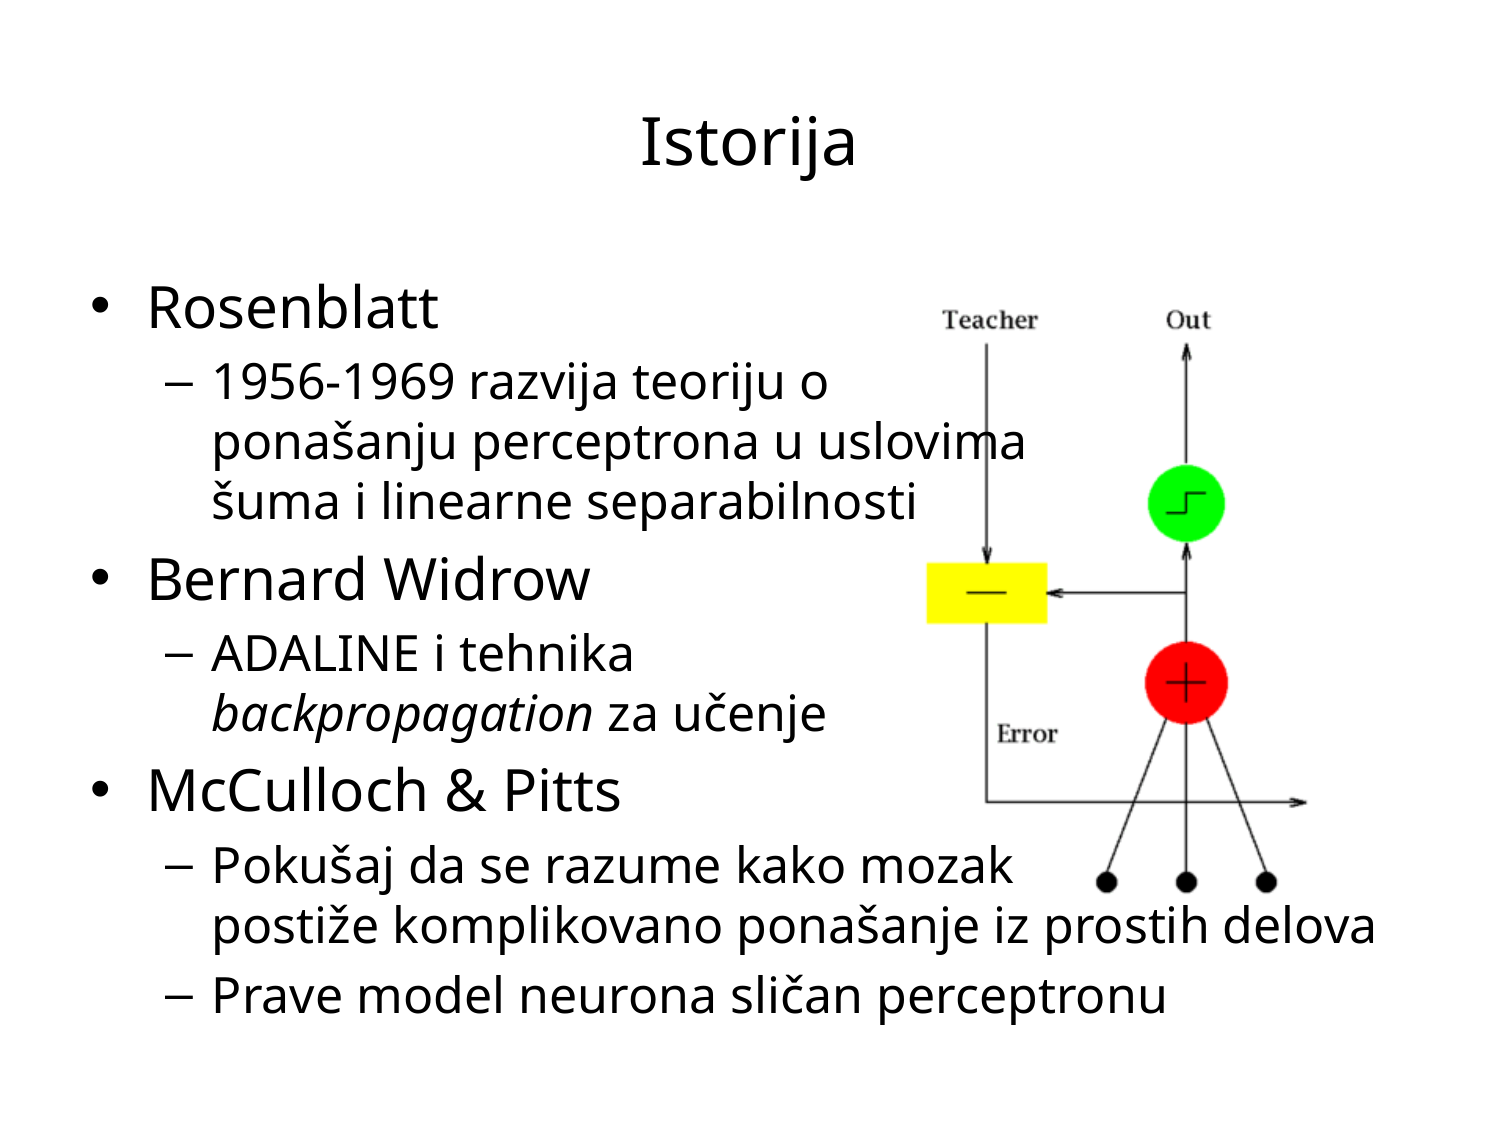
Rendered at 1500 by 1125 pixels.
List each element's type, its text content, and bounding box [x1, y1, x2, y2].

text_box Istorija [74, 45, 1425, 233]
picture [924, 299, 1316, 902]
list Rosenblatt 1956-1969 razvija teoriju o ponašanju perceptrona u uslovima šuma i linearne separabilnosti Bernard Widrow ADALINE i tehnika backpropagation za učenje McCulloch & Pitts Pokušaj da se razume kako mozak postiže komplikovano ponašanje iz prostih delova Prave model neurona sličan perceptronu [75, 262, 1425, 1013]
